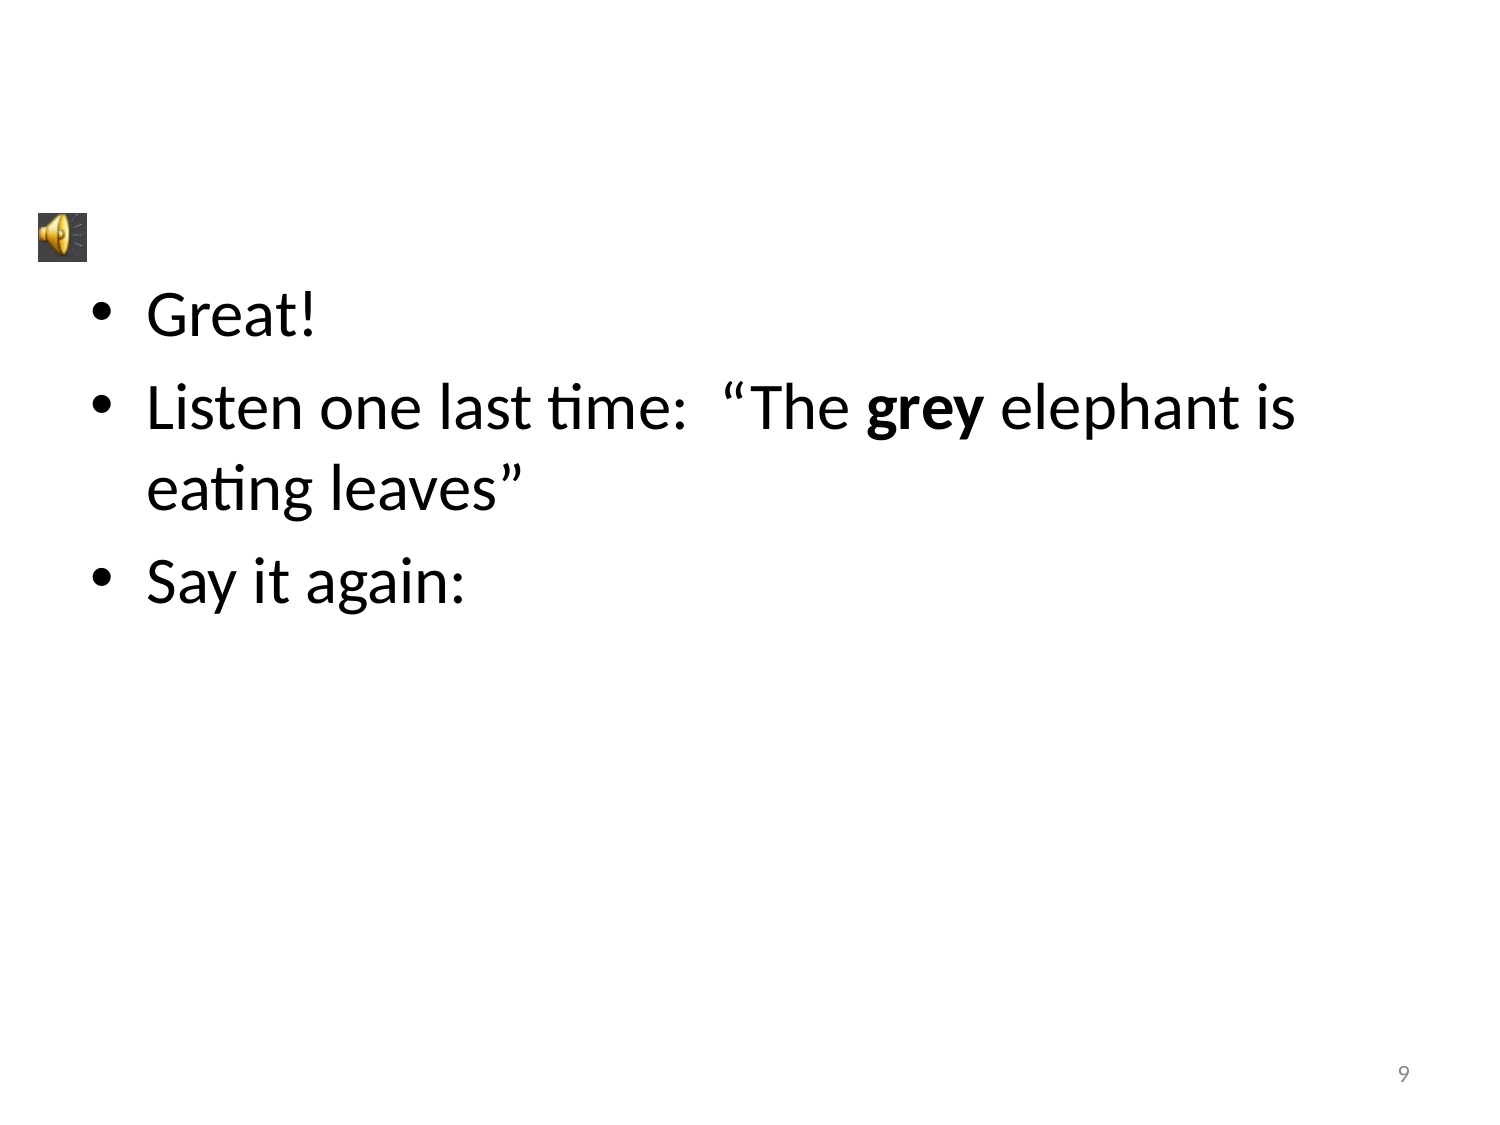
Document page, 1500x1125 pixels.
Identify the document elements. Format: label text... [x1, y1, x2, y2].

slide_number 9 [1074, 1042, 1425, 1103]
picture [37, 212, 88, 263]
list Great! Listen one last time: “The grey elephant is eating leaves” Say it again: [75, 262, 1425, 1005]
